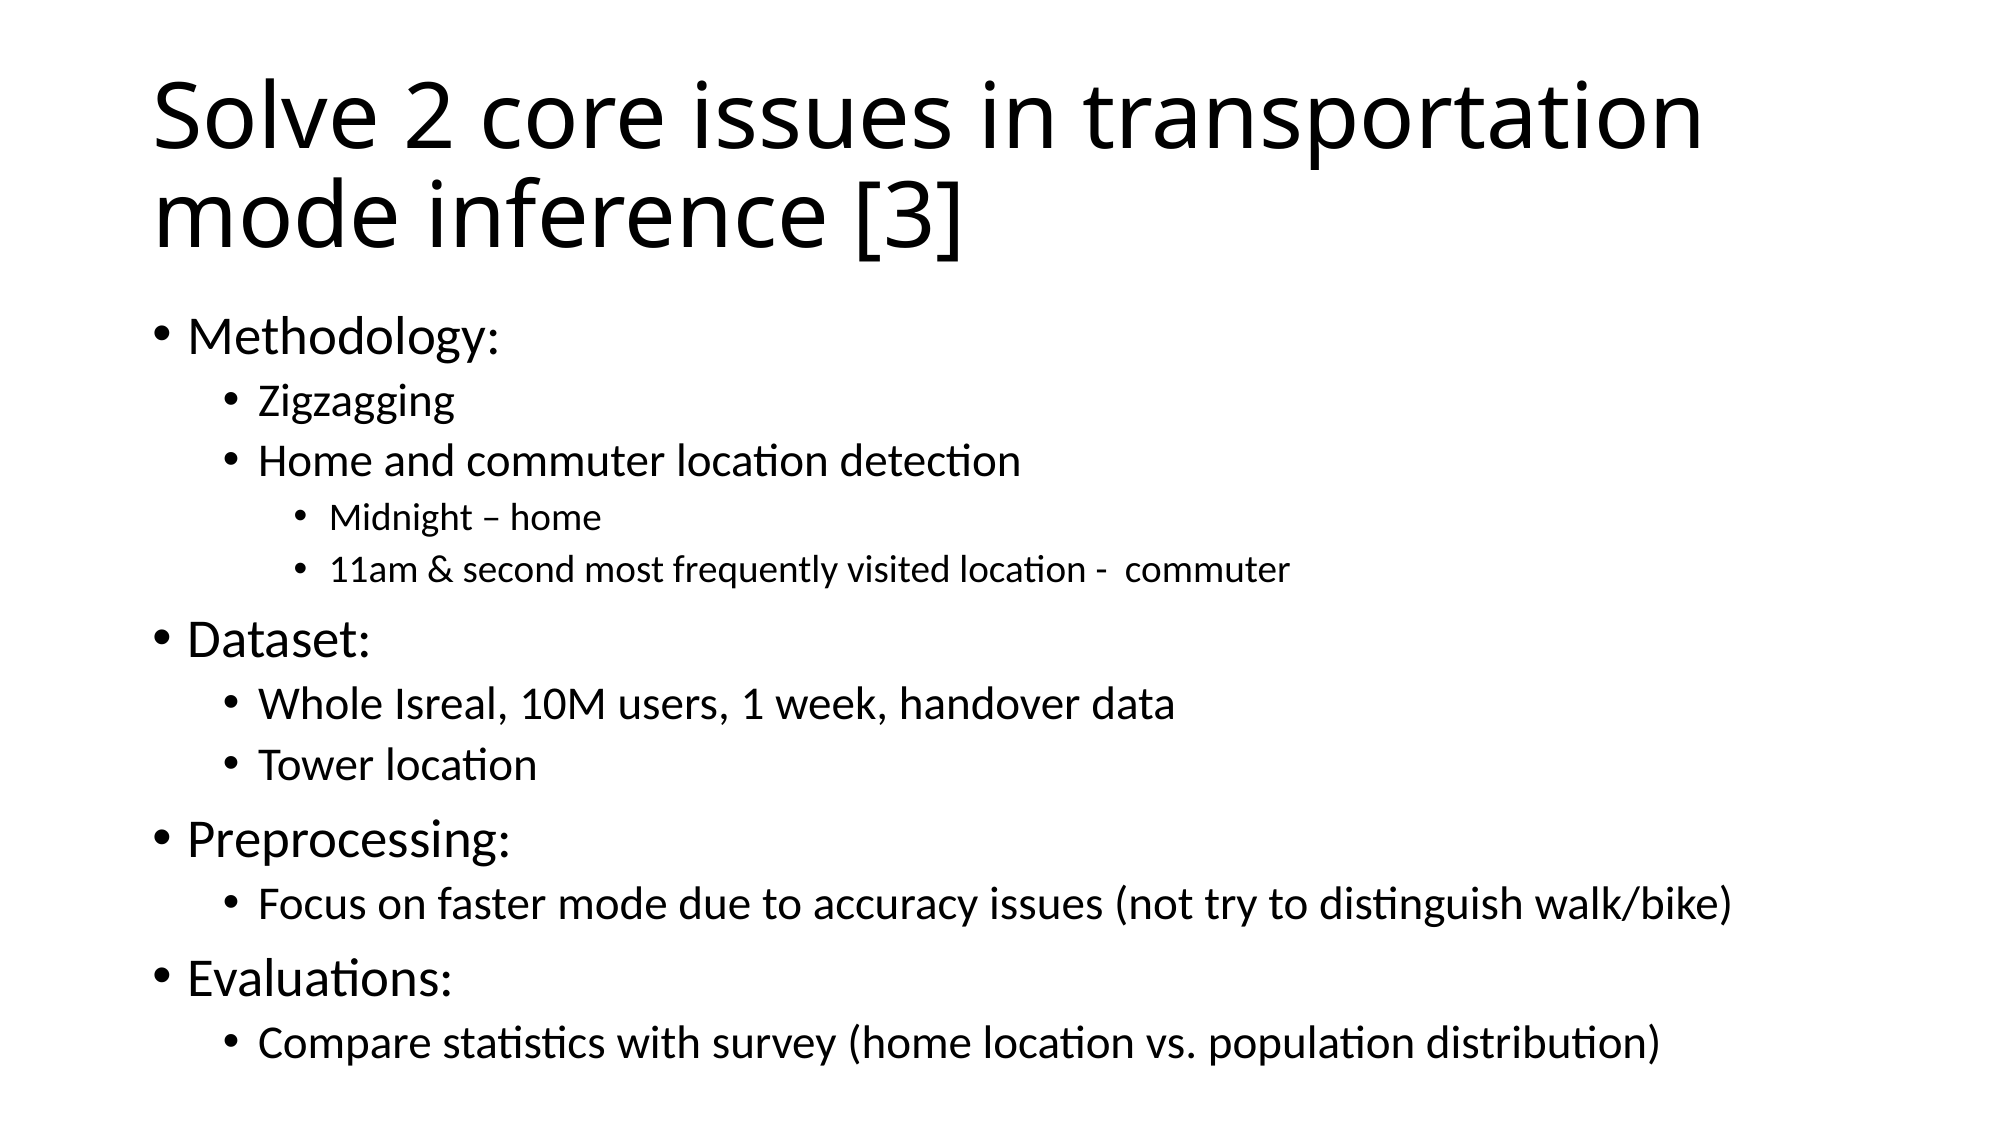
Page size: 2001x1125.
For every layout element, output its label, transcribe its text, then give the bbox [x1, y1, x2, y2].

list Methodology: Zigzagging Home and commuter location detection Midnight – home 11am & second most frequently visited location - commuter Dataset: Whole Isreal, 10M users, 1 week, handover data Tower location Preprocessing: Focus on faster mode due to accuracy issues (not try to distinguish walk/bike) Evaluations: Compare statistics with survey (home location vs. population distribution) [137, 299, 1863, 1084]
title Solve 2 core issues in transportation mode inference [3] [137, 59, 1863, 278]
